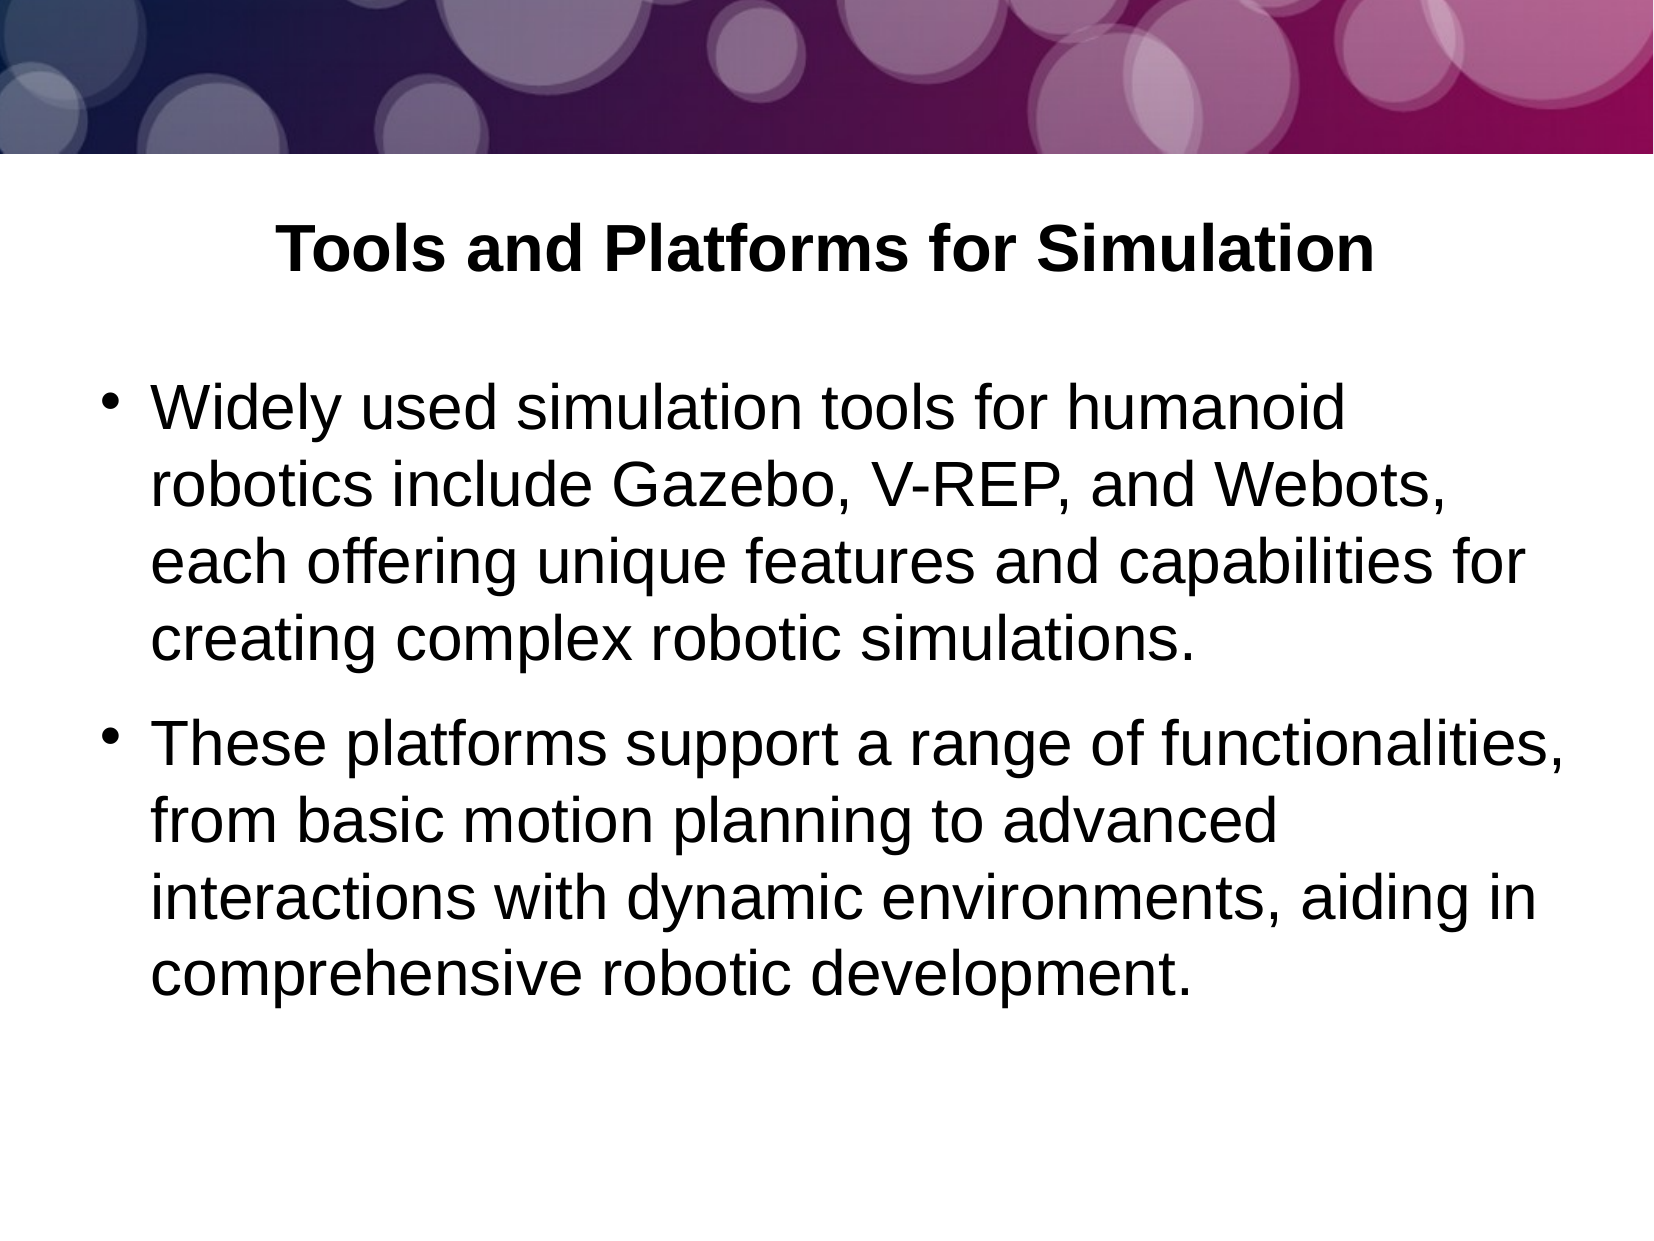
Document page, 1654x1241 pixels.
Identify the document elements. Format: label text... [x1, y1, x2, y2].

text_box Tools and Platforms for Simulation [82, 159, 1571, 331]
text_box Widely used simulation tools for humanoid robotics include Gazebo, V-REP, and Webots, each offering unique features and capabilities for creating complex robotic simulations. These platforms support a range of functionalities, from basic motion planning to advanced interactions with dynamic environments, aiding in comprehensive robotic development. [82, 366, 1571, 1087]
picture [0, 0, 1654, 154]
